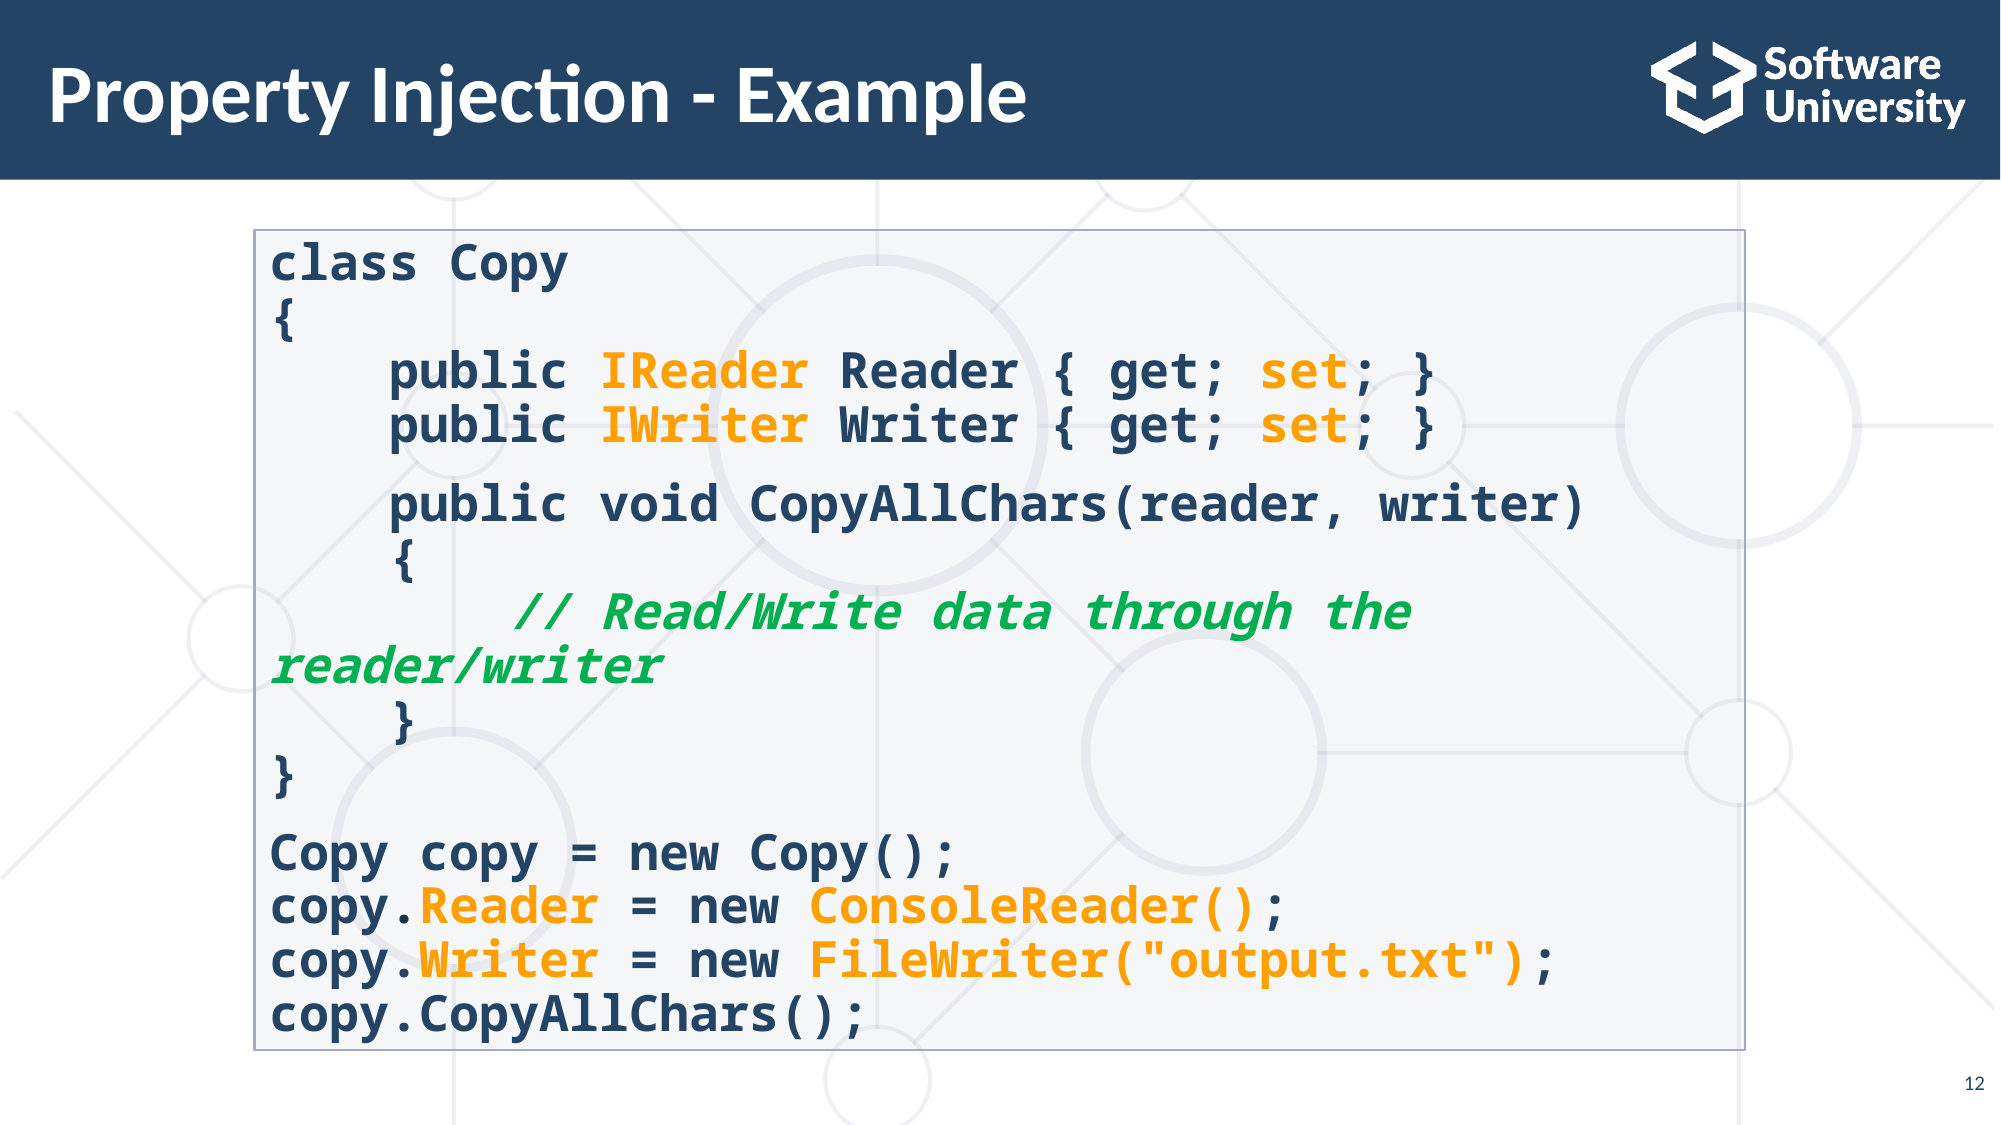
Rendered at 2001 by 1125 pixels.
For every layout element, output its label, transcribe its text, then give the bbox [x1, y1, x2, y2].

slide_number 12 [1929, 1070, 2000, 1103]
picture [1651, 41, 1966, 134]
text_box class Copy { public IReader Reader { get; set; } public IWriter Writer { get; set; } public void CopyAllChars(reader, writer) { // Read/Write data through the reader/writer } } Copy copy = new Copy(); copy.Reader = new ConsoleReader(); copy.Writer = new FileWriter("output.txt"); copy.CopyAllChars(); [254, 229, 1746, 1051]
title Property Injection - Example [31, 16, 1625, 162]
